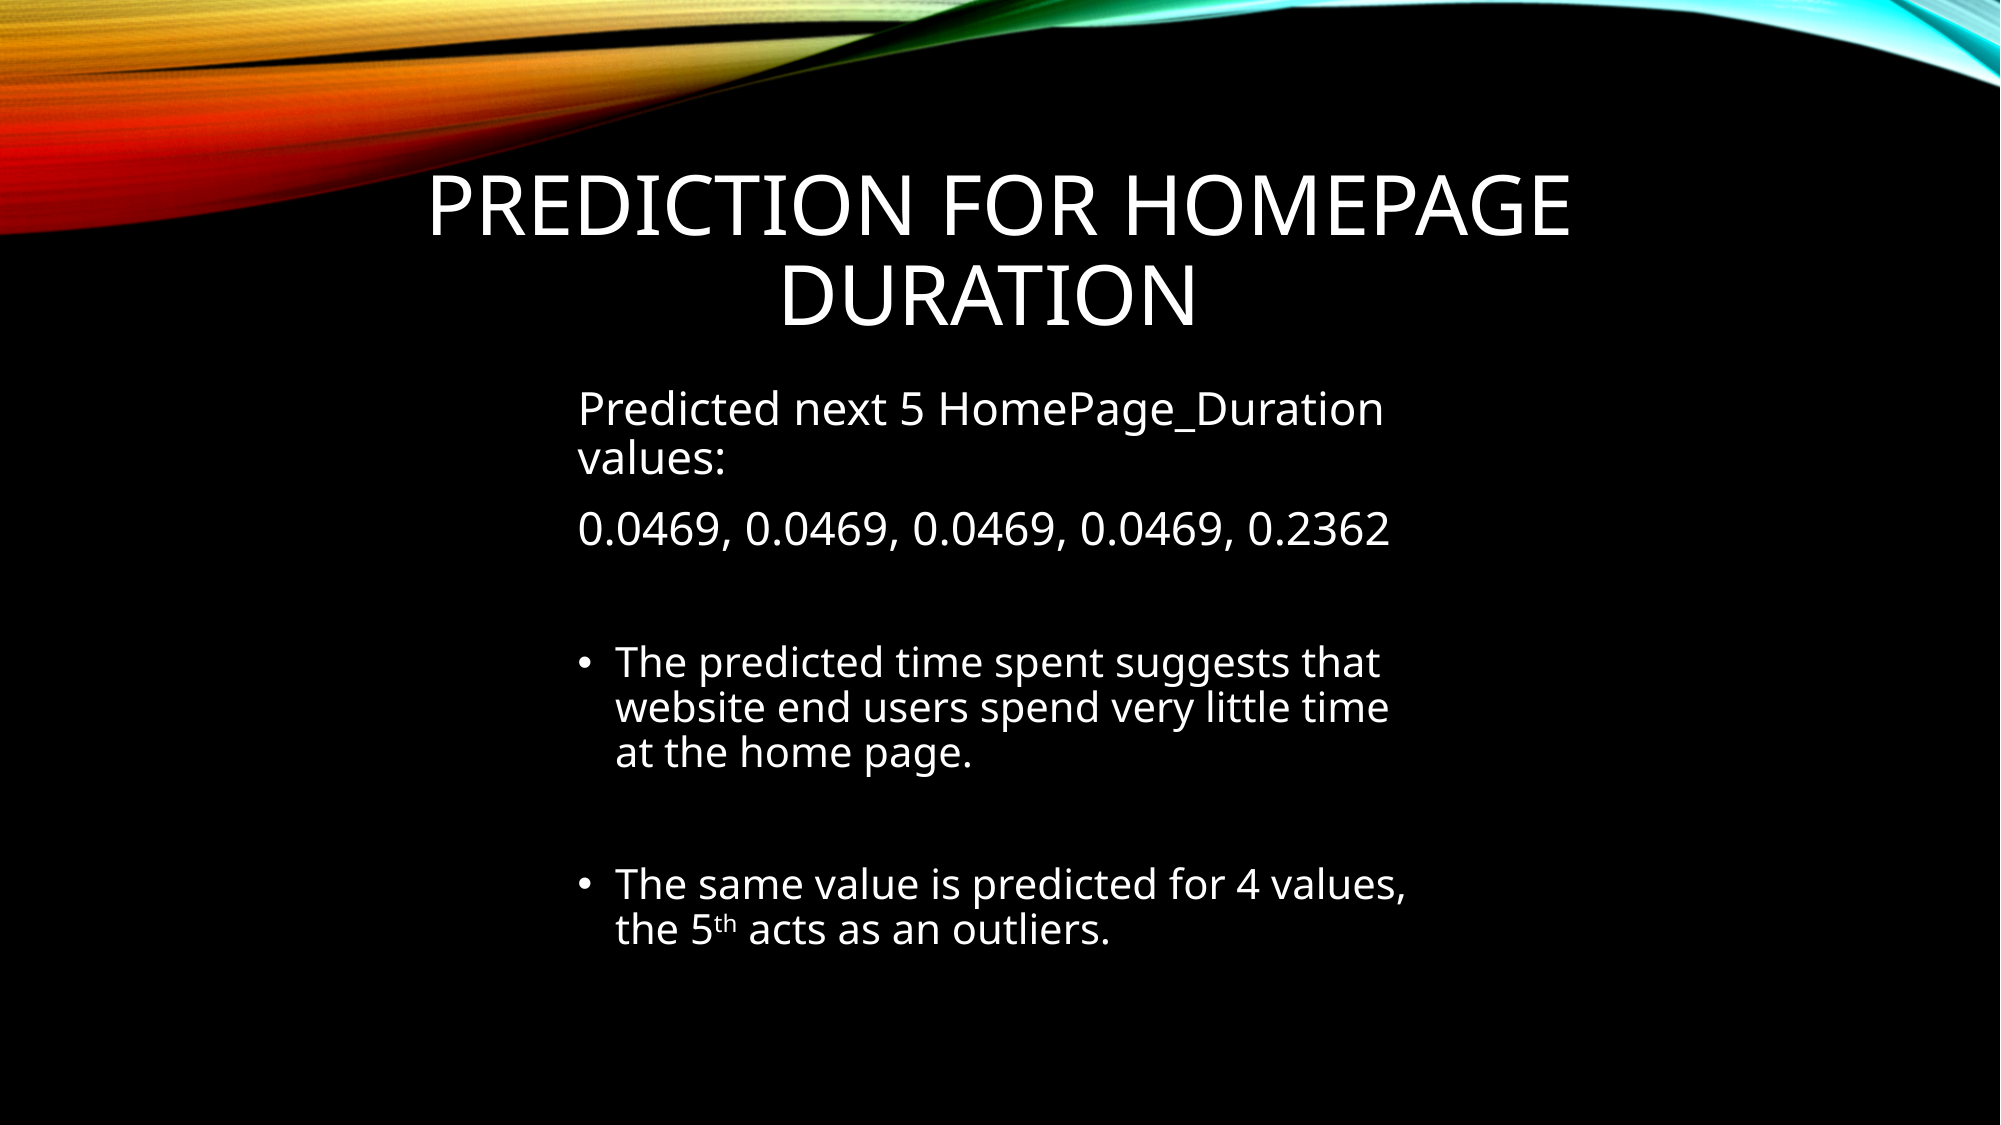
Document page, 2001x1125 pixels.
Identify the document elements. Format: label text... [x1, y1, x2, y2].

list Predicted next 5 HomePage_Duration values: 0.0469, 0.0469, 0.0469, 0.0469, 0.2362 The predicted time spent suggests that website end users spend very little time at the home page. The same value is predicted for 4 values, the 5th acts as an outliers. [562, 378, 1438, 1039]
picture [0, 0, 2000, 237]
title Prediction for HomePage Duration [293, 147, 1707, 360]
